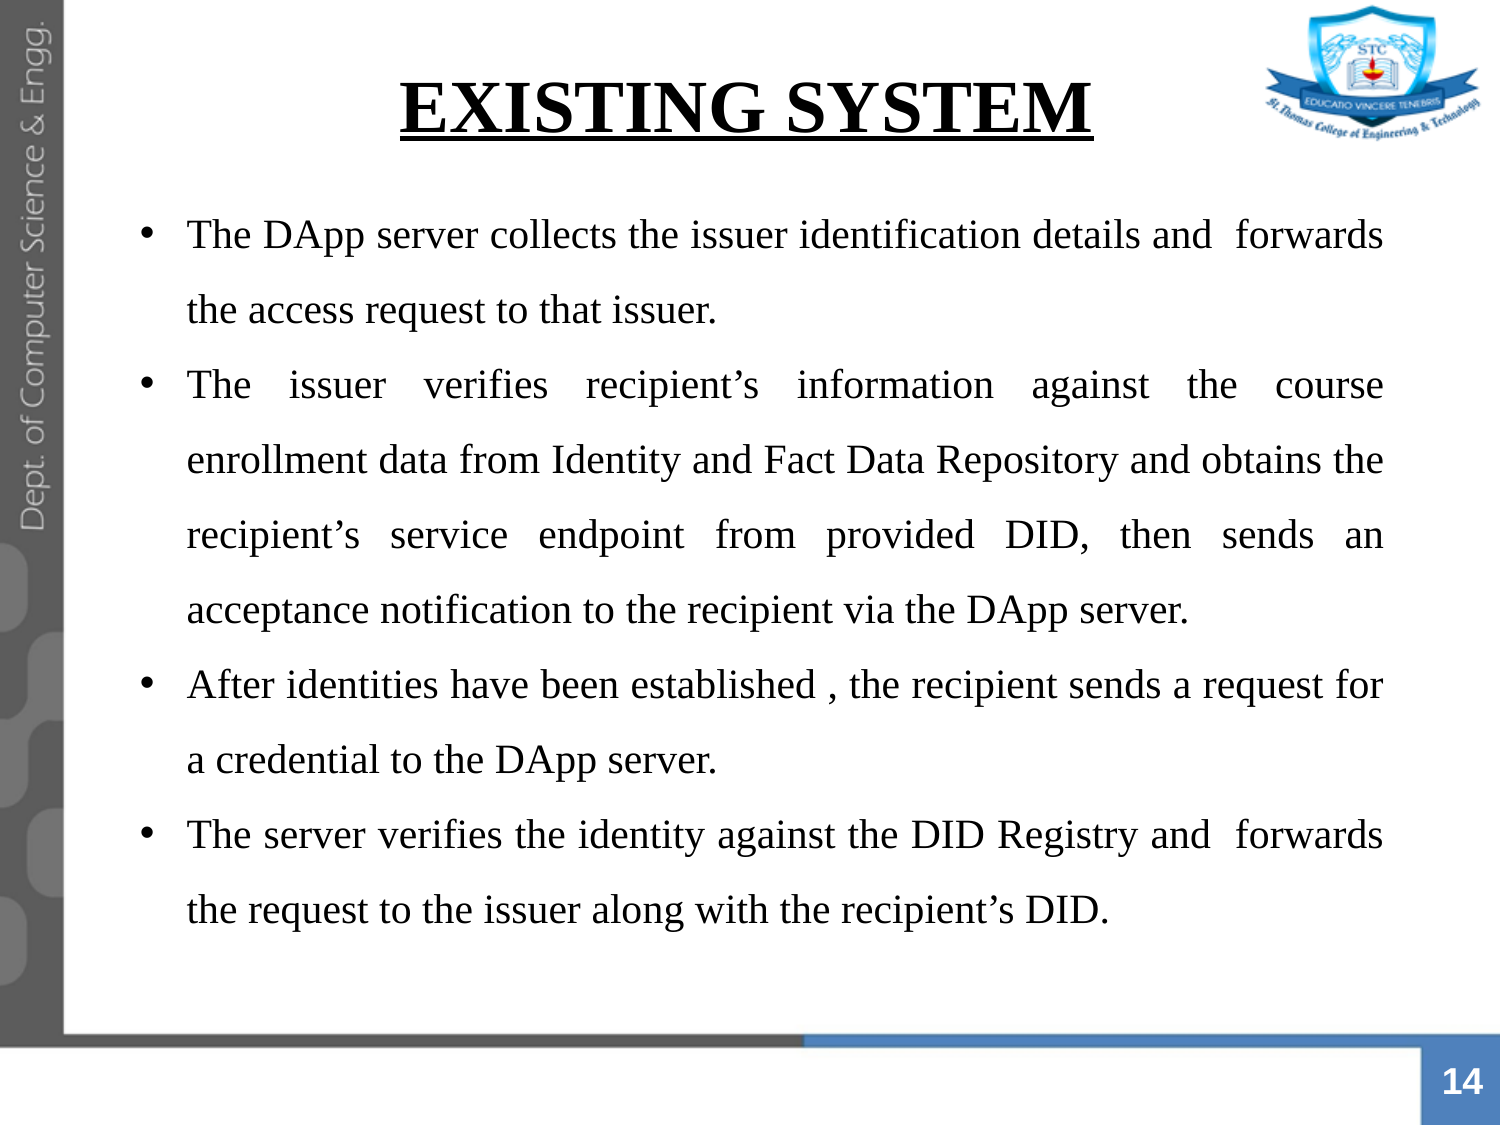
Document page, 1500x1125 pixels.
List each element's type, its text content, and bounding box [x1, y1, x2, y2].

text_box EXISTING SYSTEM [187, 49, 1250, 155]
slide_number 14 [1435, 1058, 1490, 1105]
text_box The DApp server collects the issuer identification details and forwards the access request to that issuer. The issuer verifies recipient’s information against the course enrollment data from Identity and Fact Data Repository and obtains the recipient’s service endpoint from provided DID, then sends an acceptance notification to the recipient via the DApp server. After identities have been established , the recipient sends a request for a credential to the DApp server. The server verifies the identity against the DID Registry and forwards the request to the issuer along with the recipient’s DID. [124, 174, 1400, 985]
picture [0, 0, 1500, 1125]
